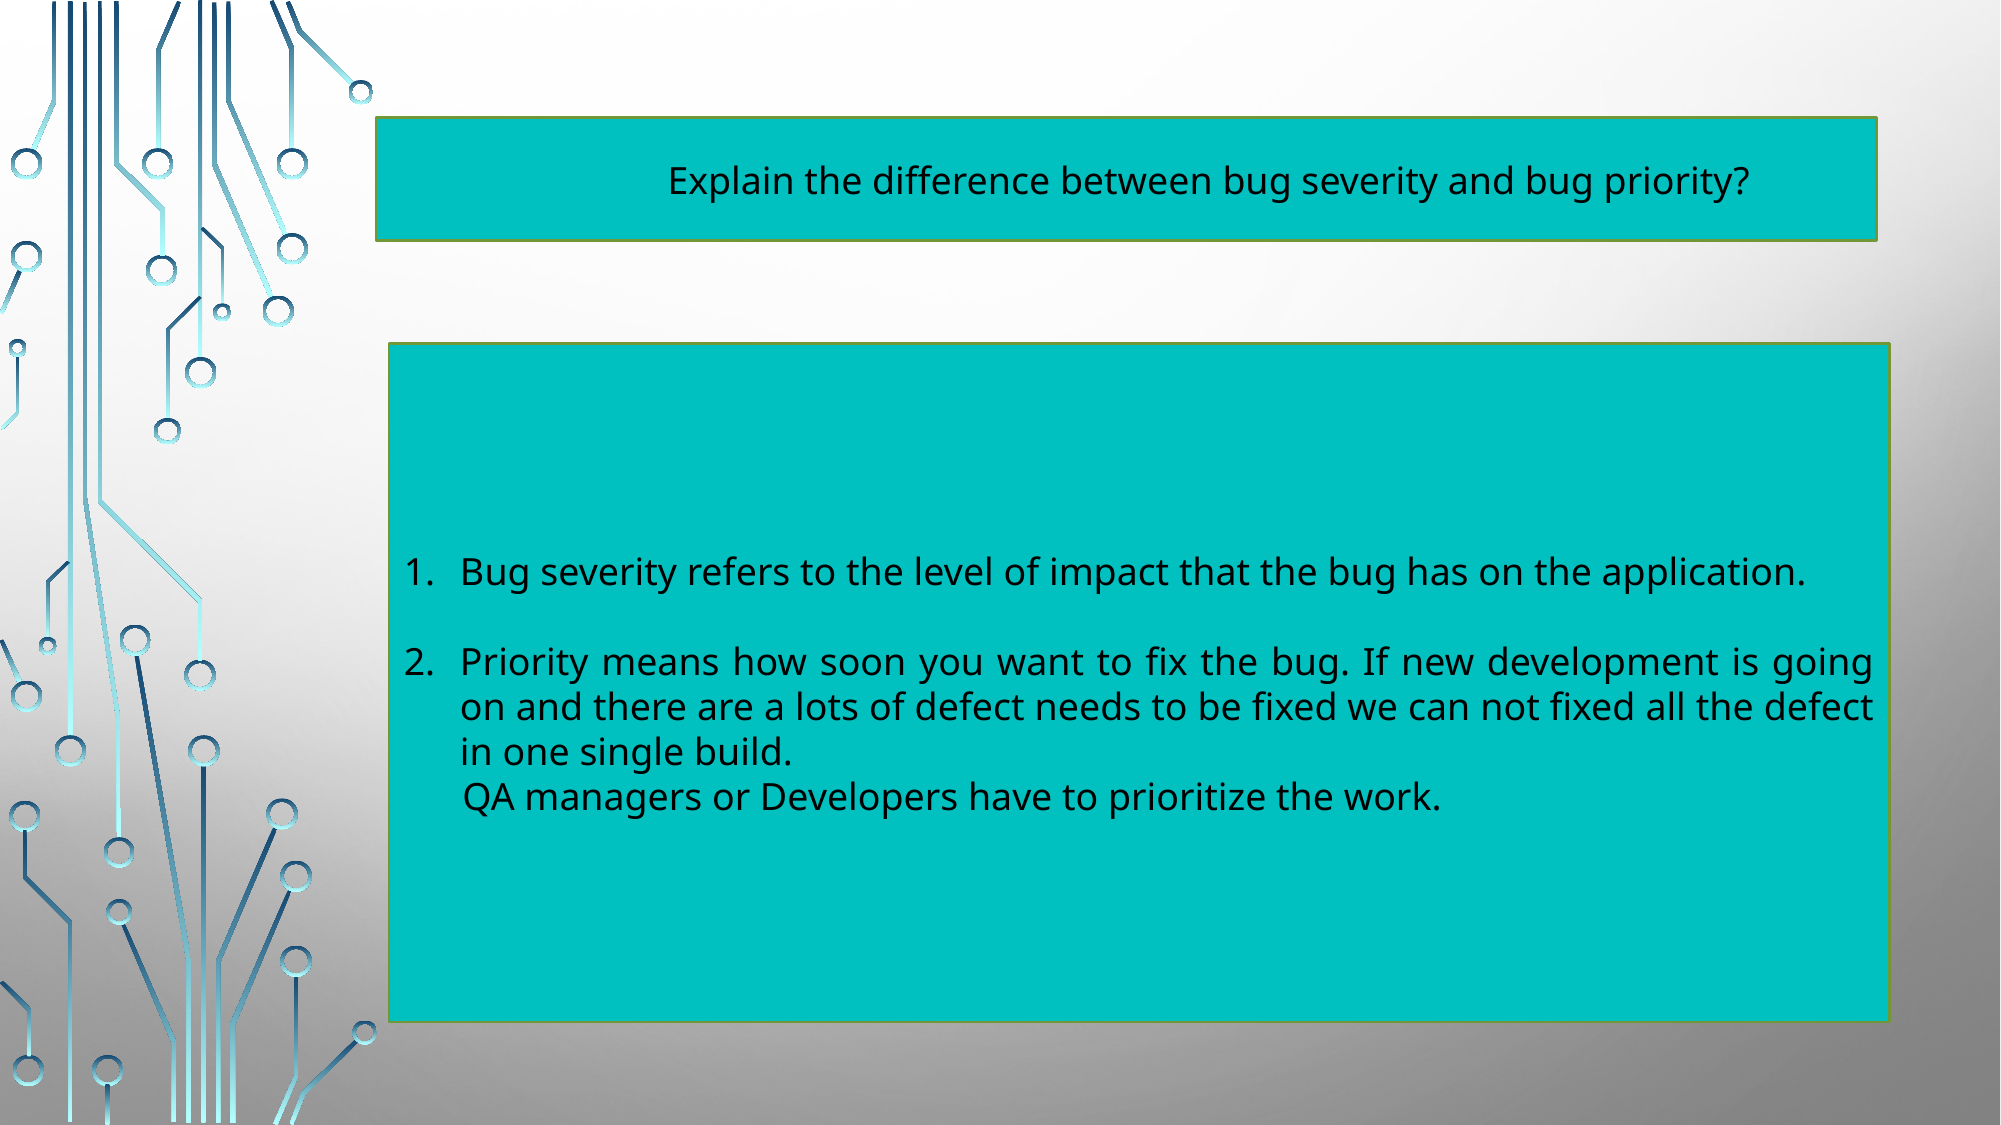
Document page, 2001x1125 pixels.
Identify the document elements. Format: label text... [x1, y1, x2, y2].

text_box Explain the difference between bug severity and bug priority? [375, 116, 1878, 242]
text_box Bug severity refers to the level of impact that the bug has on the application. Priority means how soon you want to ﬁx the bug. If new development is going on and there are a lots of defect needs to be ﬁxed we can not ﬁxed all the defect in one single build. QA managers or Developers have to prioritize the work. [388, 342, 1891, 1023]
